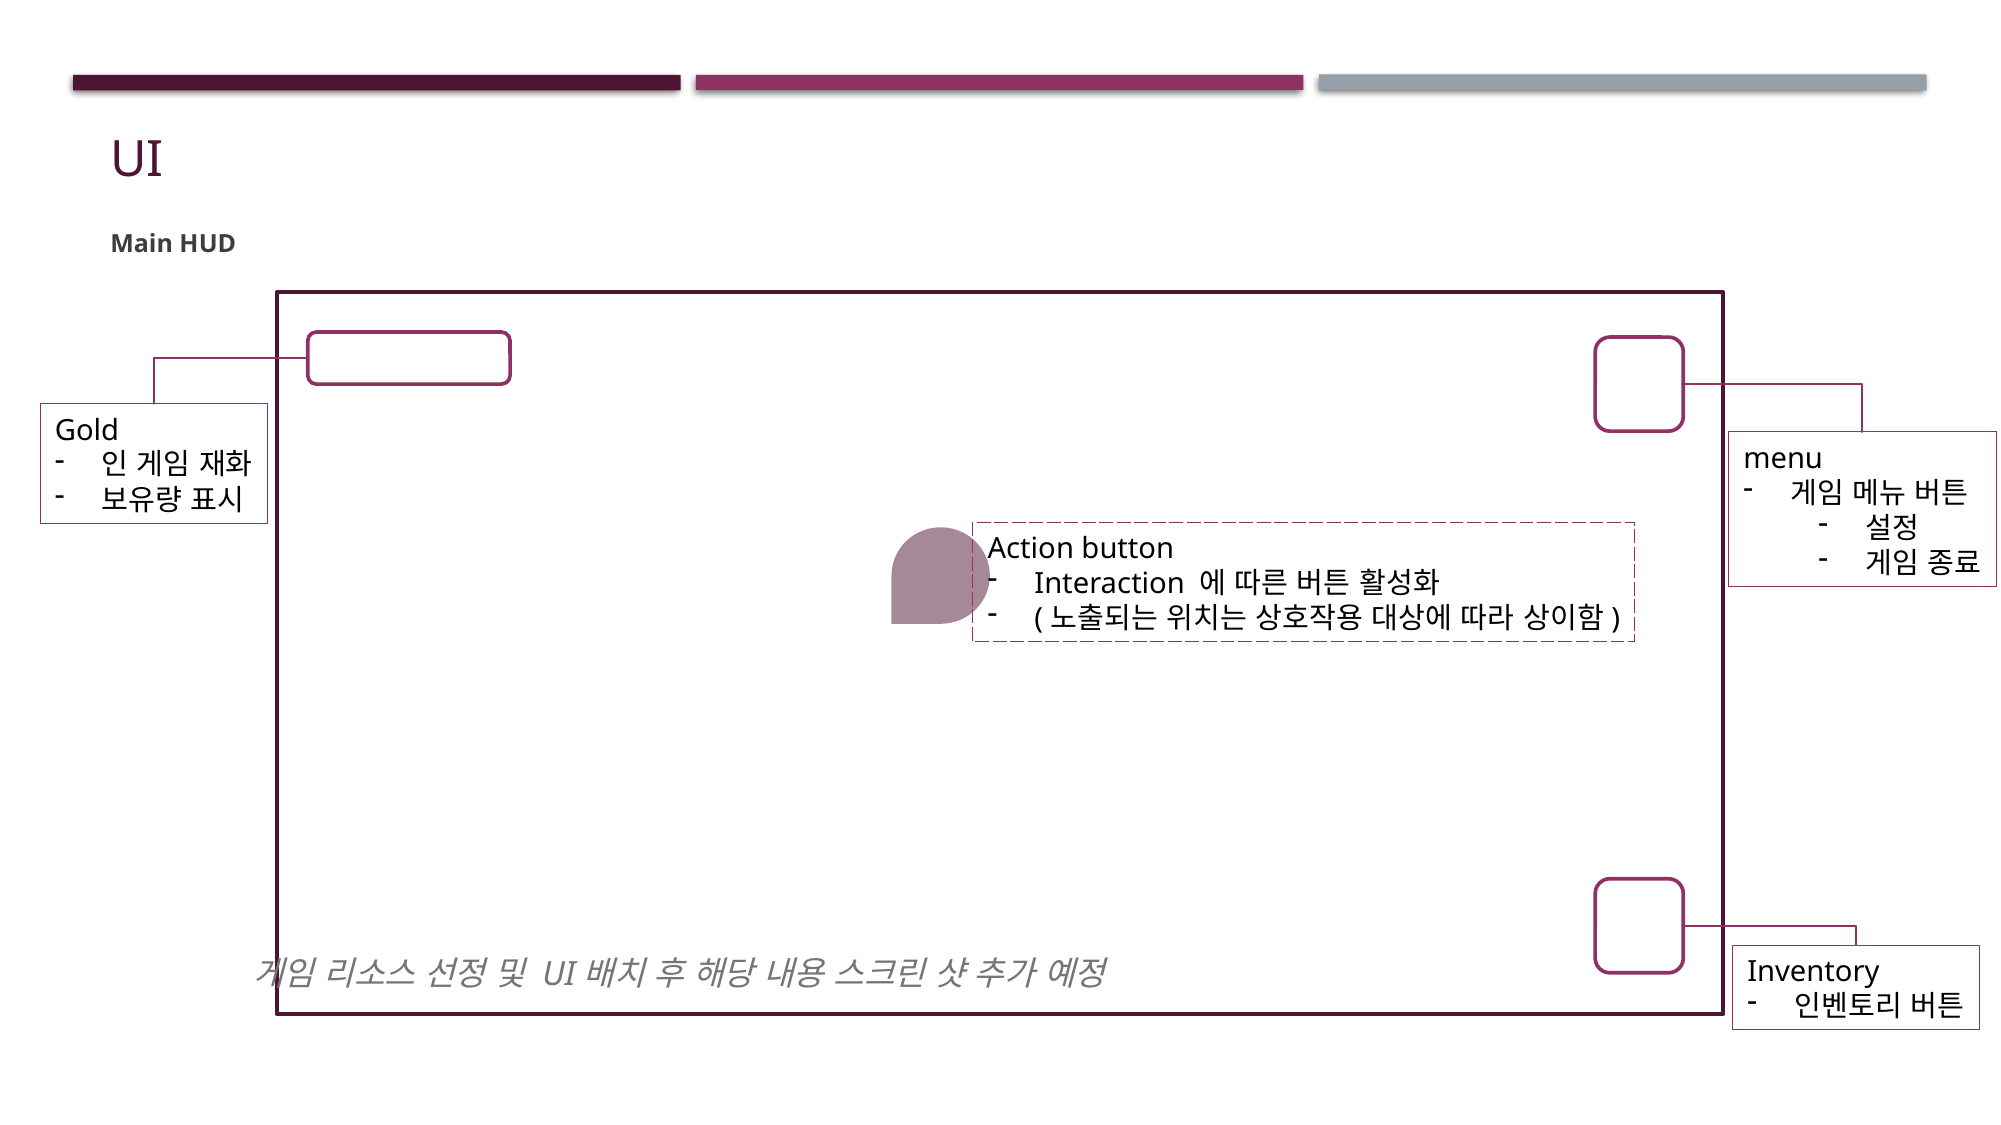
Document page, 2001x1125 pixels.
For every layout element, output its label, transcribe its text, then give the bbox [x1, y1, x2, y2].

text_box [1593, 335, 1686, 433]
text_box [1682, 925, 1857, 946]
text_box menu 게임 메뉴 버튼 설정 게임 종료 [1728, 431, 1997, 587]
text_box [891, 527, 972, 624]
text_box [275, 290, 1725, 1016]
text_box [1682, 383, 1863, 433]
title UI [95, 100, 1905, 193]
list Main HUD [95, 193, 1905, 292]
text_box Inventory 인벤토리 버튼 [1732, 945, 1980, 1030]
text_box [153, 357, 309, 405]
text_box Action button Interaction 에 따른 버튼 활성화 (노출되는 위치는 상호작용 대상에 따라 상이함) [972, 522, 1635, 642]
text_box Gold 인 게임 재화 보유량 표시 [40, 403, 268, 524]
text_box [305, 330, 512, 386]
text_box 게임 리소스 선정 및 UI배치 후 해당 내용 스크린 샷 추가 예정 [238, 945, 1121, 1000]
text_box [1593, 876, 1686, 975]
